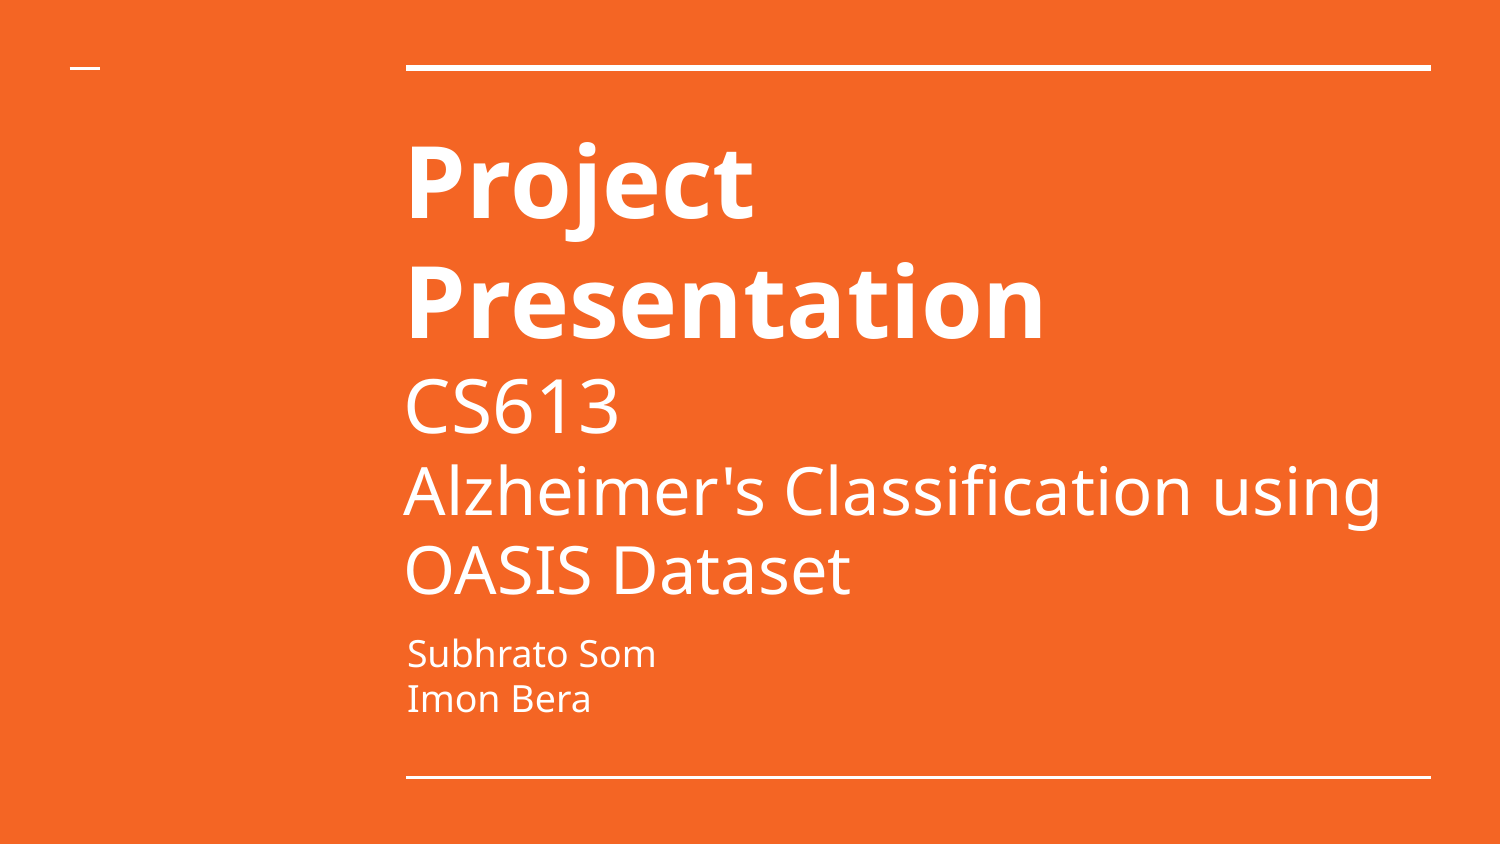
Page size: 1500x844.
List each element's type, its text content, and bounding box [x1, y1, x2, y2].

title Project Presentation CS613 Alzheimer's Classification using OASIS Dataset [389, 103, 1428, 357]
subtitle Subhrato Som Imon Bera [392, 531, 1431, 735]
